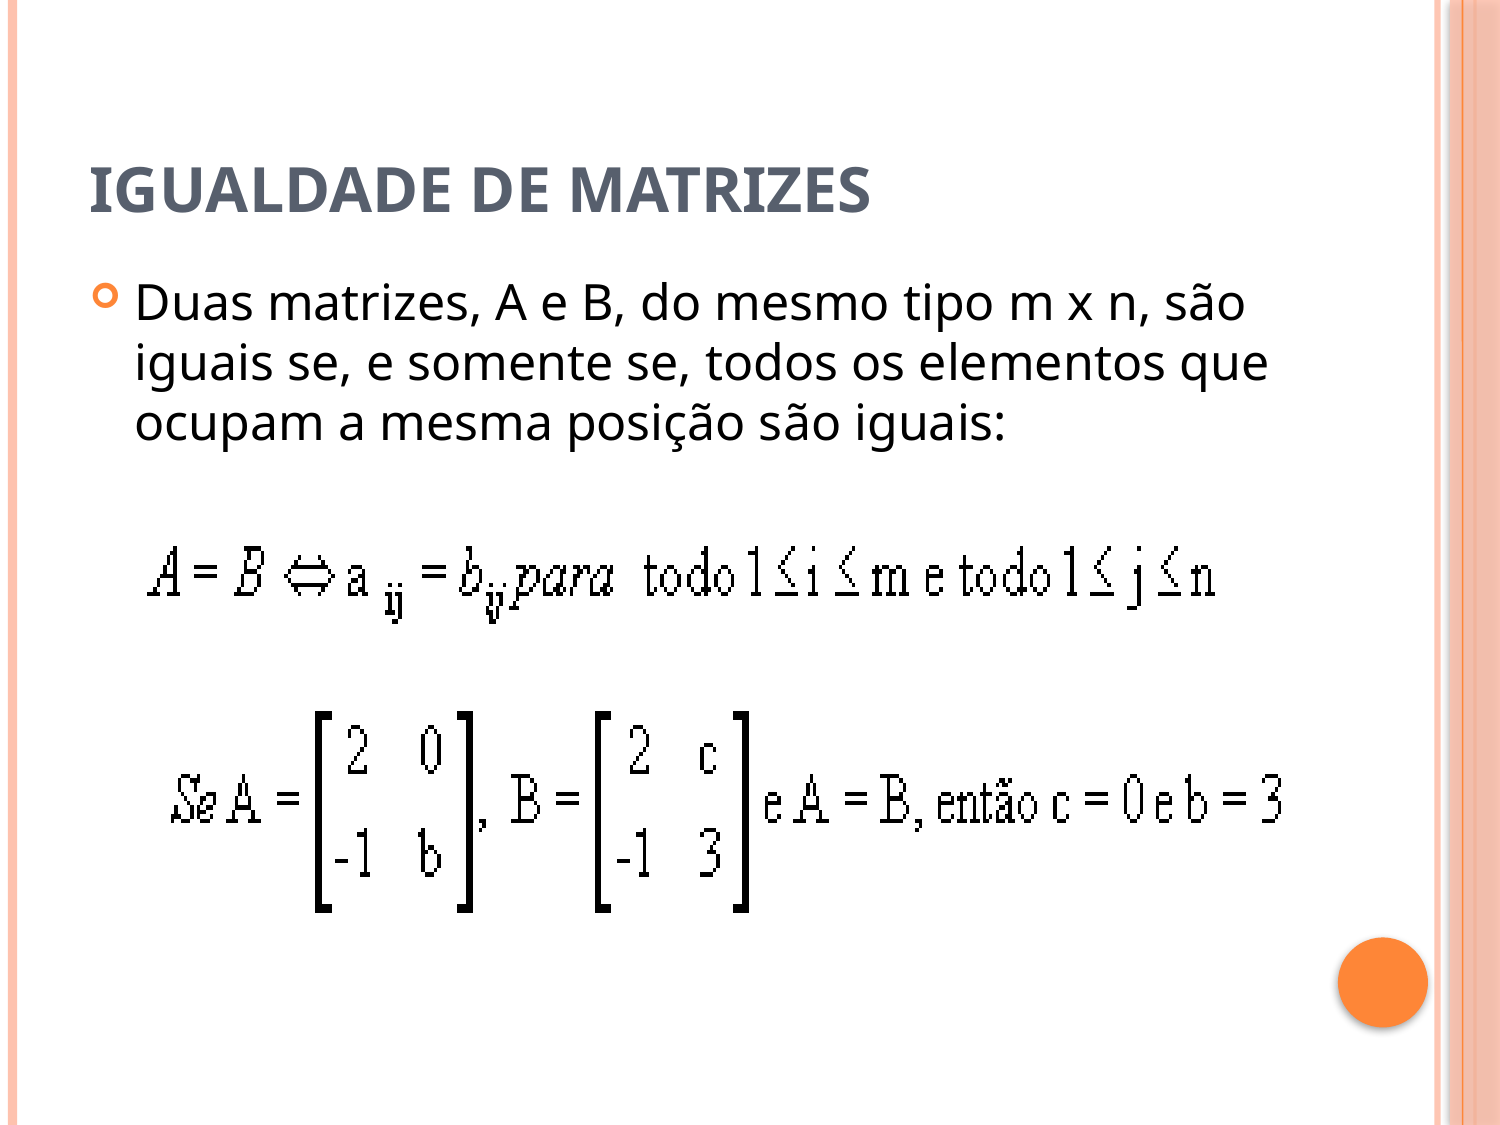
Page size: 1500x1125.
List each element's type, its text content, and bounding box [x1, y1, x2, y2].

picture [161, 703, 1288, 913]
picture [136, 524, 1232, 638]
title Igualdade de matrizes [75, 45, 1300, 233]
list Duas matrizes, A e B, do mesmo tipo m x n, são iguais se, e somente se, todos os elementos que ocupam a mesma posição são iguais: [75, 262, 1300, 1062]
